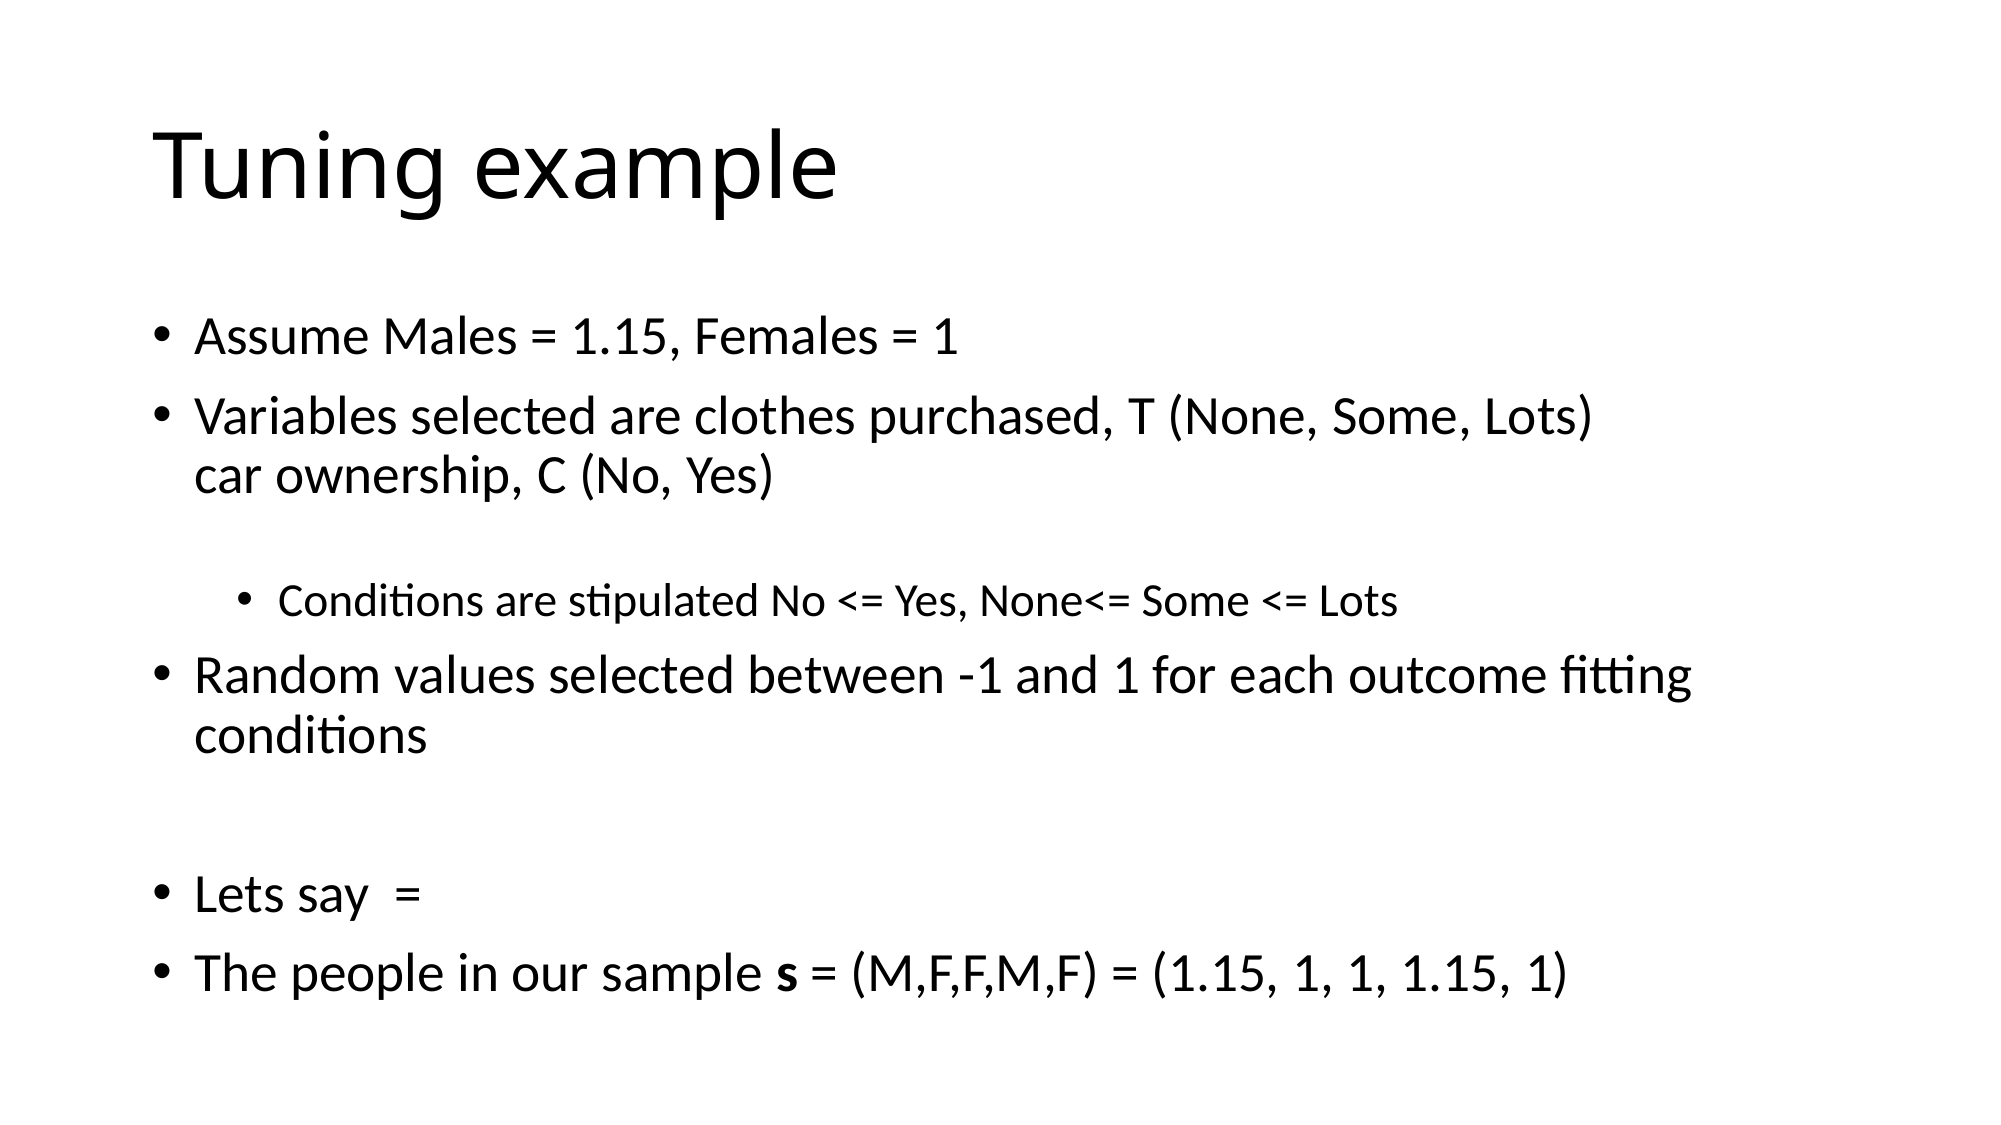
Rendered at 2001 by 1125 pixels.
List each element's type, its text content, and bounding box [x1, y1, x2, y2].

title Tuning example [137, 59, 1863, 278]
